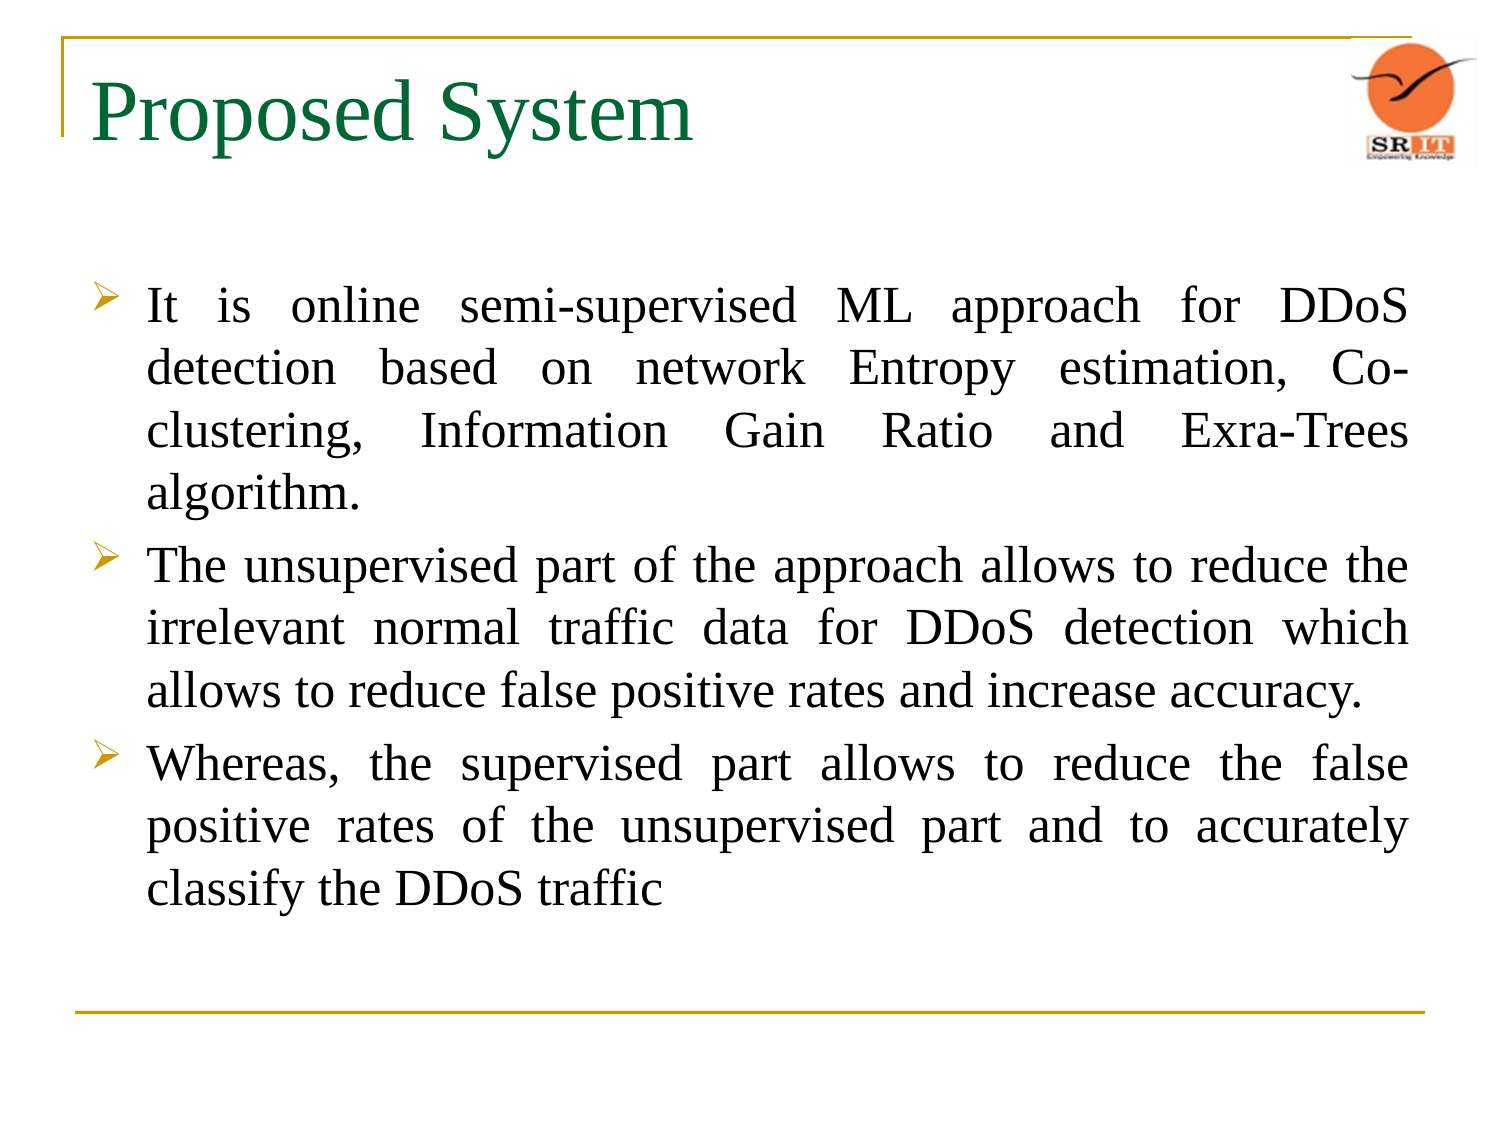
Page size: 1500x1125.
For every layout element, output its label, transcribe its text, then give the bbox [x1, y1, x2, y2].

list It is online semi-supervised ML approach for DDoS detection based on network Entropy estimation, Co-clustering, Information Gain Ratio and Exra-Trees algorithm. The unsupervised part of the approach allows to reduce the irrelevant normal traffic data for DDoS detection which allows to reduce false positive rates and increase accuracy. Whereas, the supervised part allows to reduce the false positive rates of the unsupervised part and to accurately classify the DDoS traffic [74, 262, 1426, 1006]
title Proposed System [74, 45, 1426, 233]
picture [1350, 37, 1478, 165]
